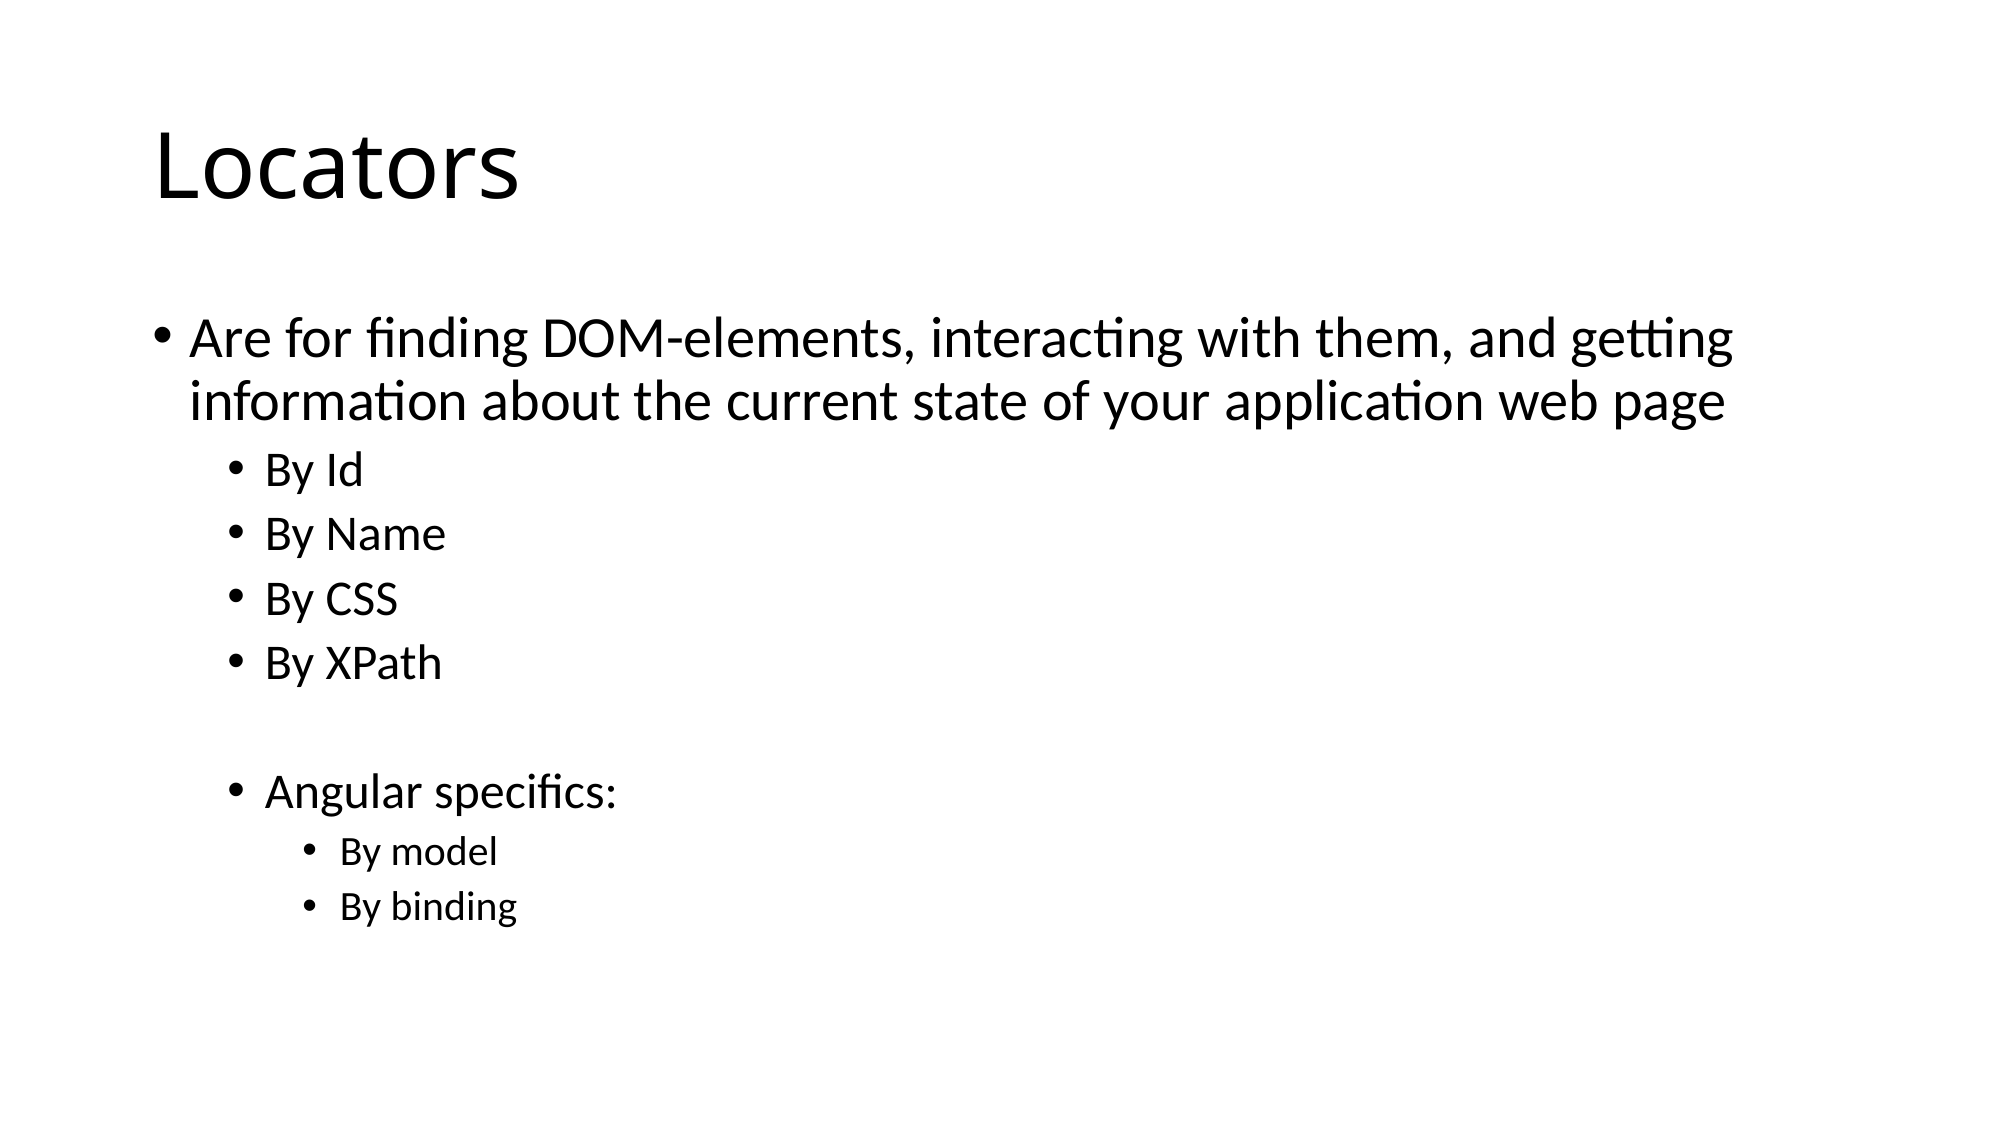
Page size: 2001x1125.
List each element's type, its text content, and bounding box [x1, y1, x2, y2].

list Are for finding DOM-elements, interacting with them, and getting information about the current state of your application web page By Id By Name By CSS By XPath Angular specifics: By model By binding [137, 299, 1863, 1014]
title Locators [137, 59, 1863, 278]
